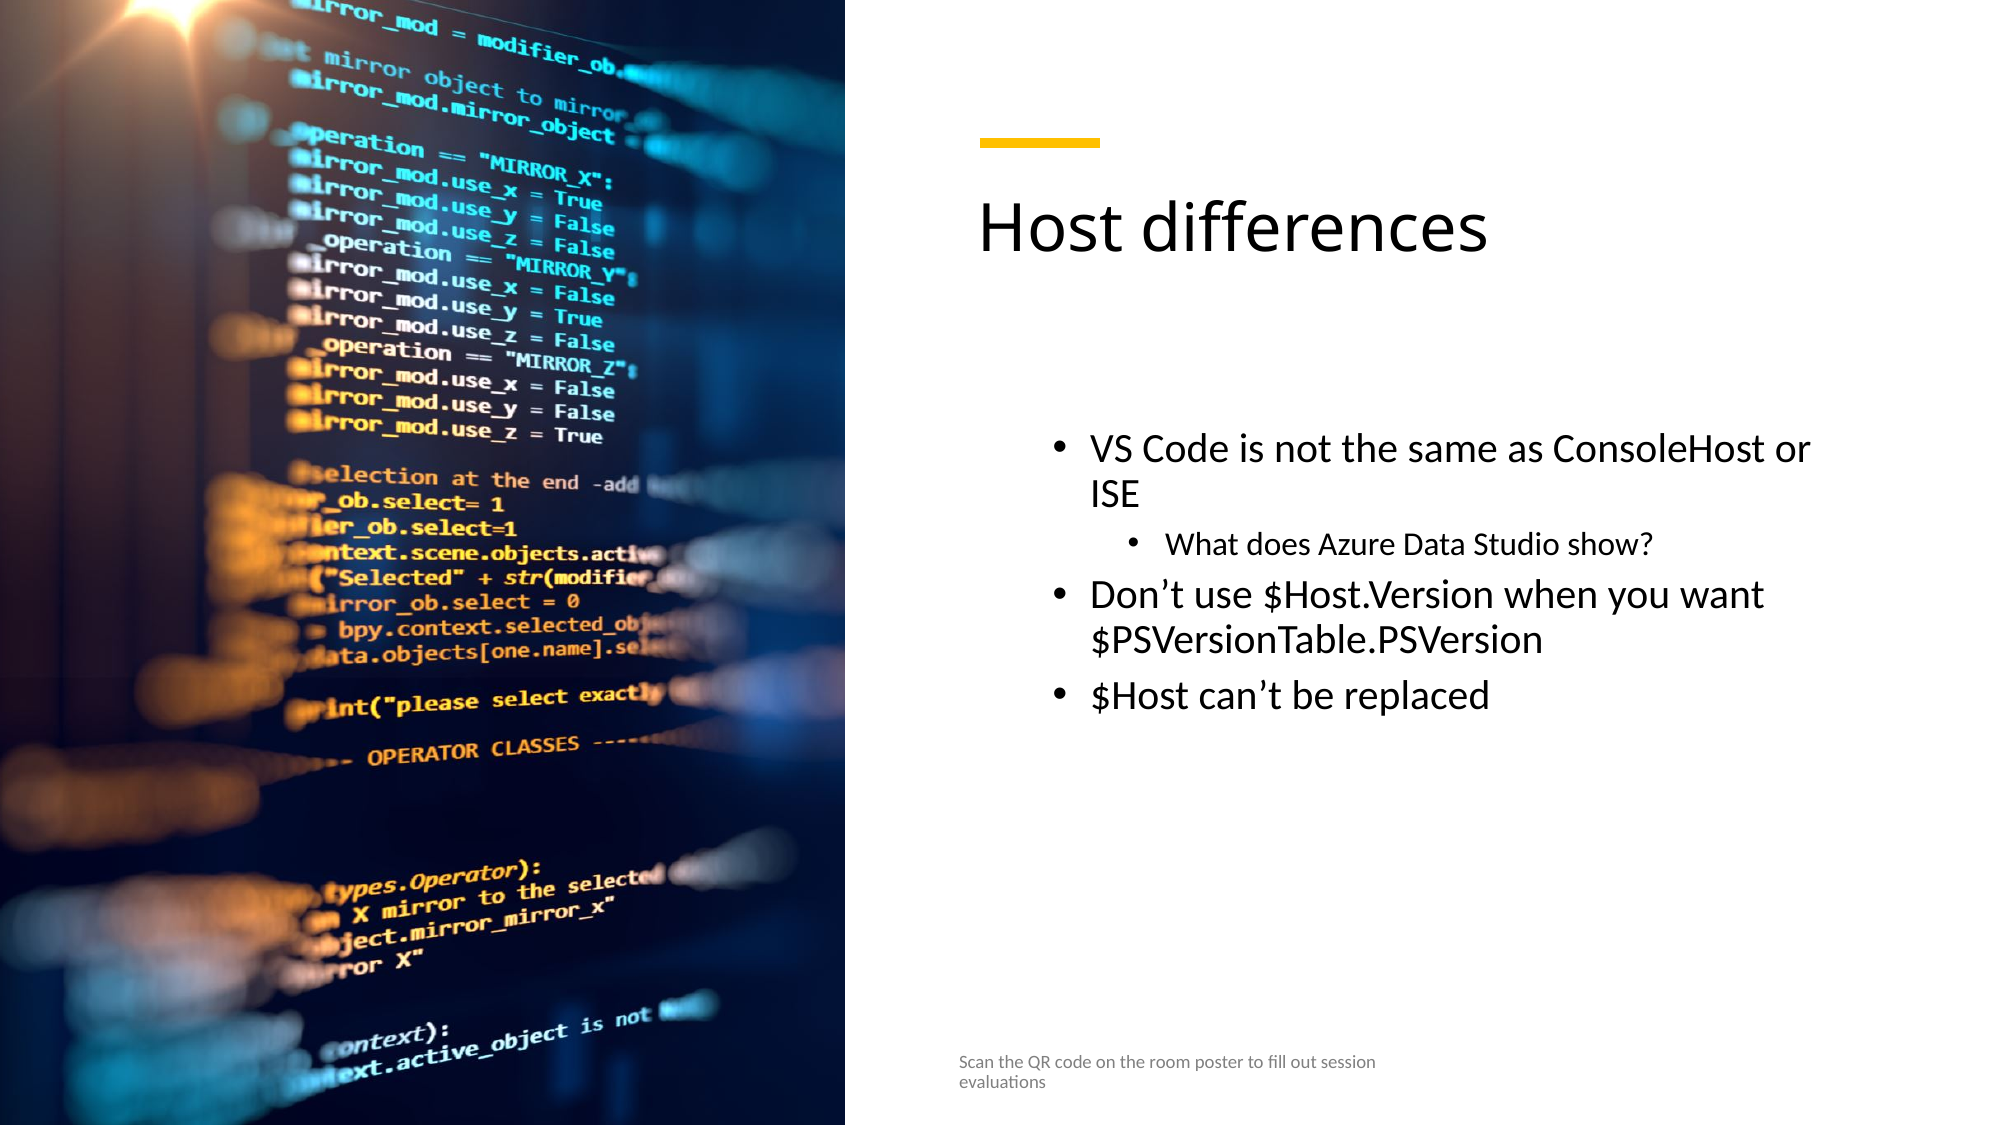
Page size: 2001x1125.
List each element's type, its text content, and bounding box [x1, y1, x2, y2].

text_box VS Code is not the same as ConsoleHost or ISE What does Azure Data Studio show? Don’t use $Host.Version when you want $PSVersionTable.PSVersion $Host can’t be replaced [962, 418, 1856, 1008]
picture [627, 69, 643, 78]
picture [0, 0, 845, 1125]
text_box Host differences [962, 186, 1856, 417]
footer Scan the QR code on the room poster to fill out session evaluations [944, 1042, 1478, 1103]
